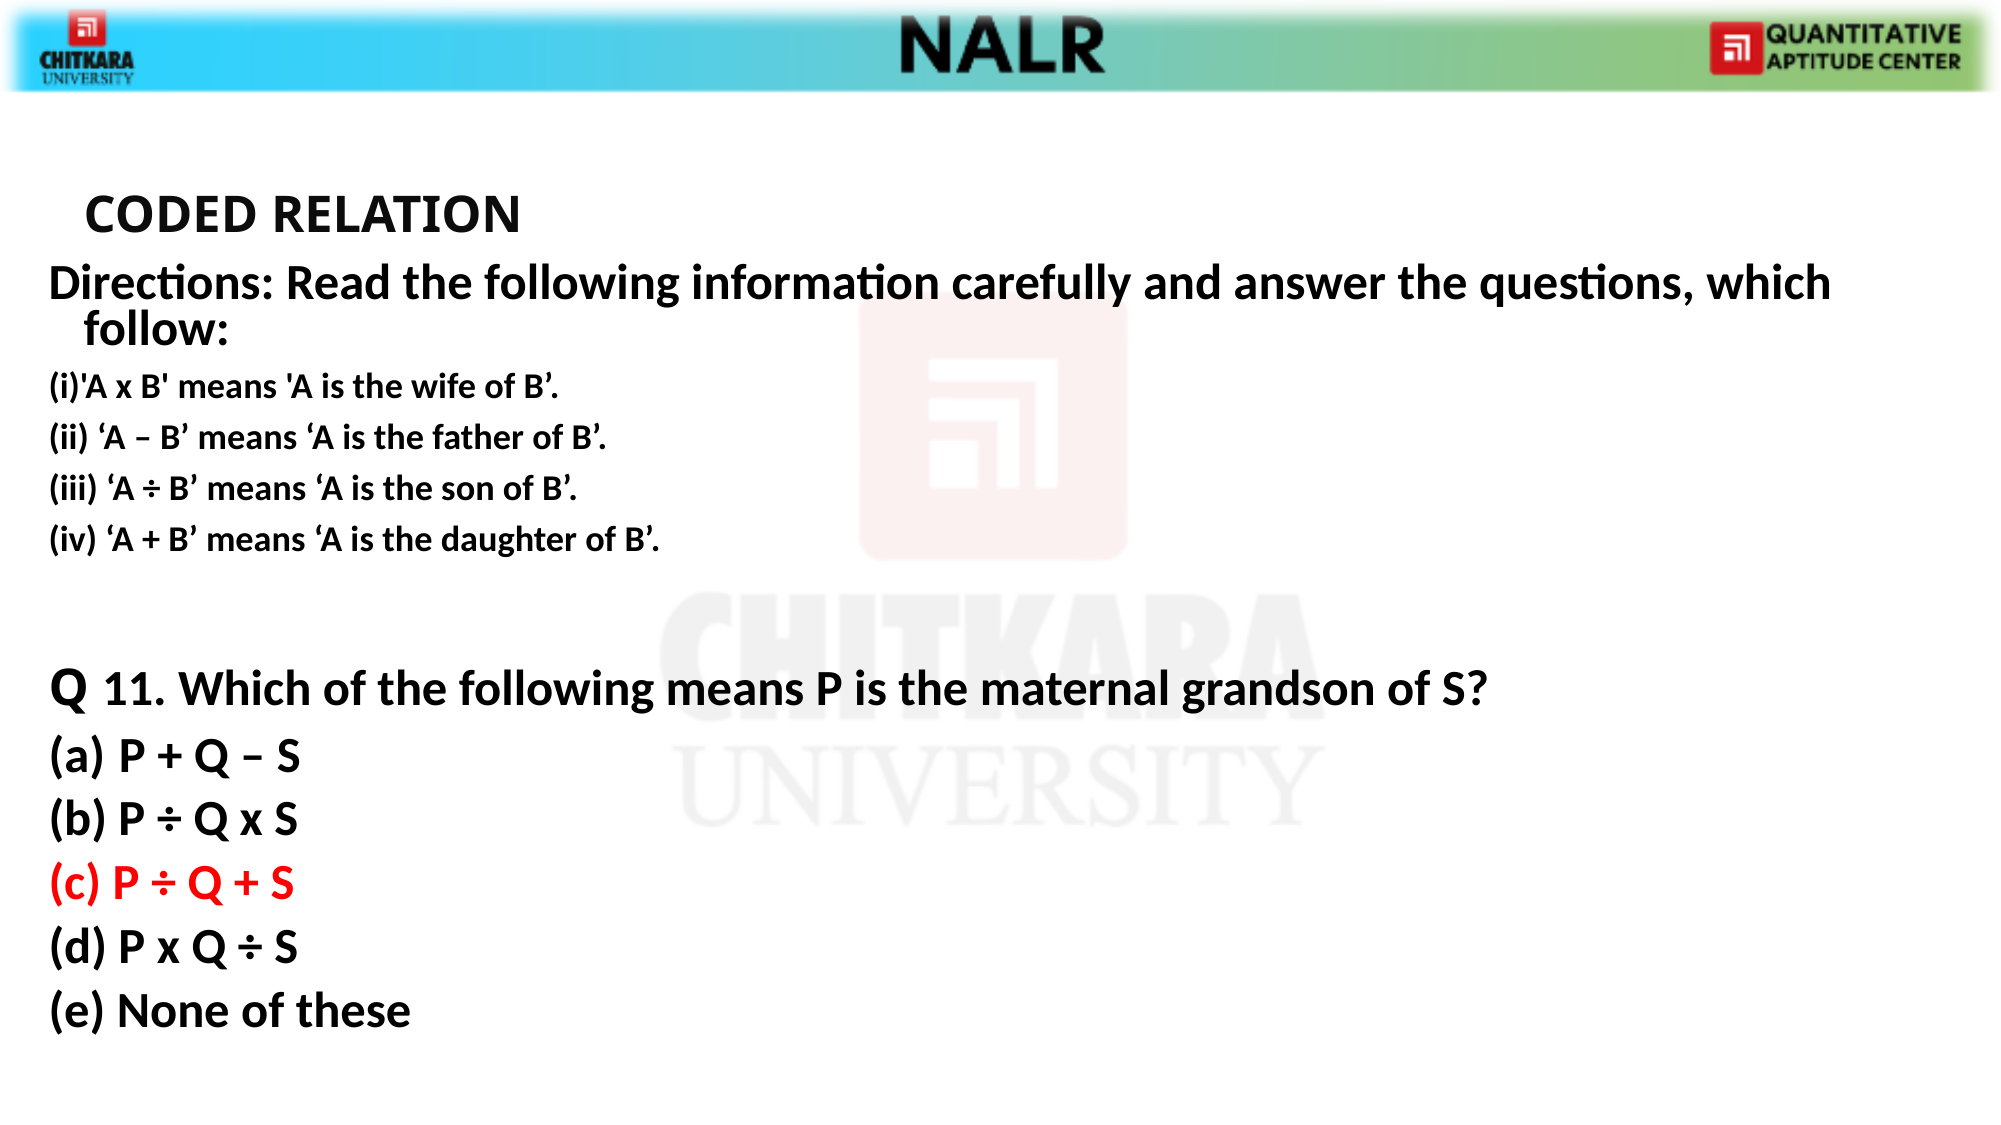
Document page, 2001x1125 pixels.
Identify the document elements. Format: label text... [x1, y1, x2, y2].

picture [28, 27, 1972, 1096]
title [41, 31, 1959, 142]
list CODED RELATION Directions: Read the following information carefully and answer the questions, which follow: (i)'A x B' means 'A is the wife of B’. (ii) ‘A – B’ means ‘A is the father of B’. (iii) ‘A ÷ B’ means ‘A is the son of B’. (iv) ‘A + B’ means ‘A is the daughter of B’. Q 11. Which of the following means P is the maternal grandson of S? P + Q – S (b) P ÷ Q x S (c) P ÷ Q + S (d) P x Q ÷ S (e) None of these [33, 175, 1959, 1053]
